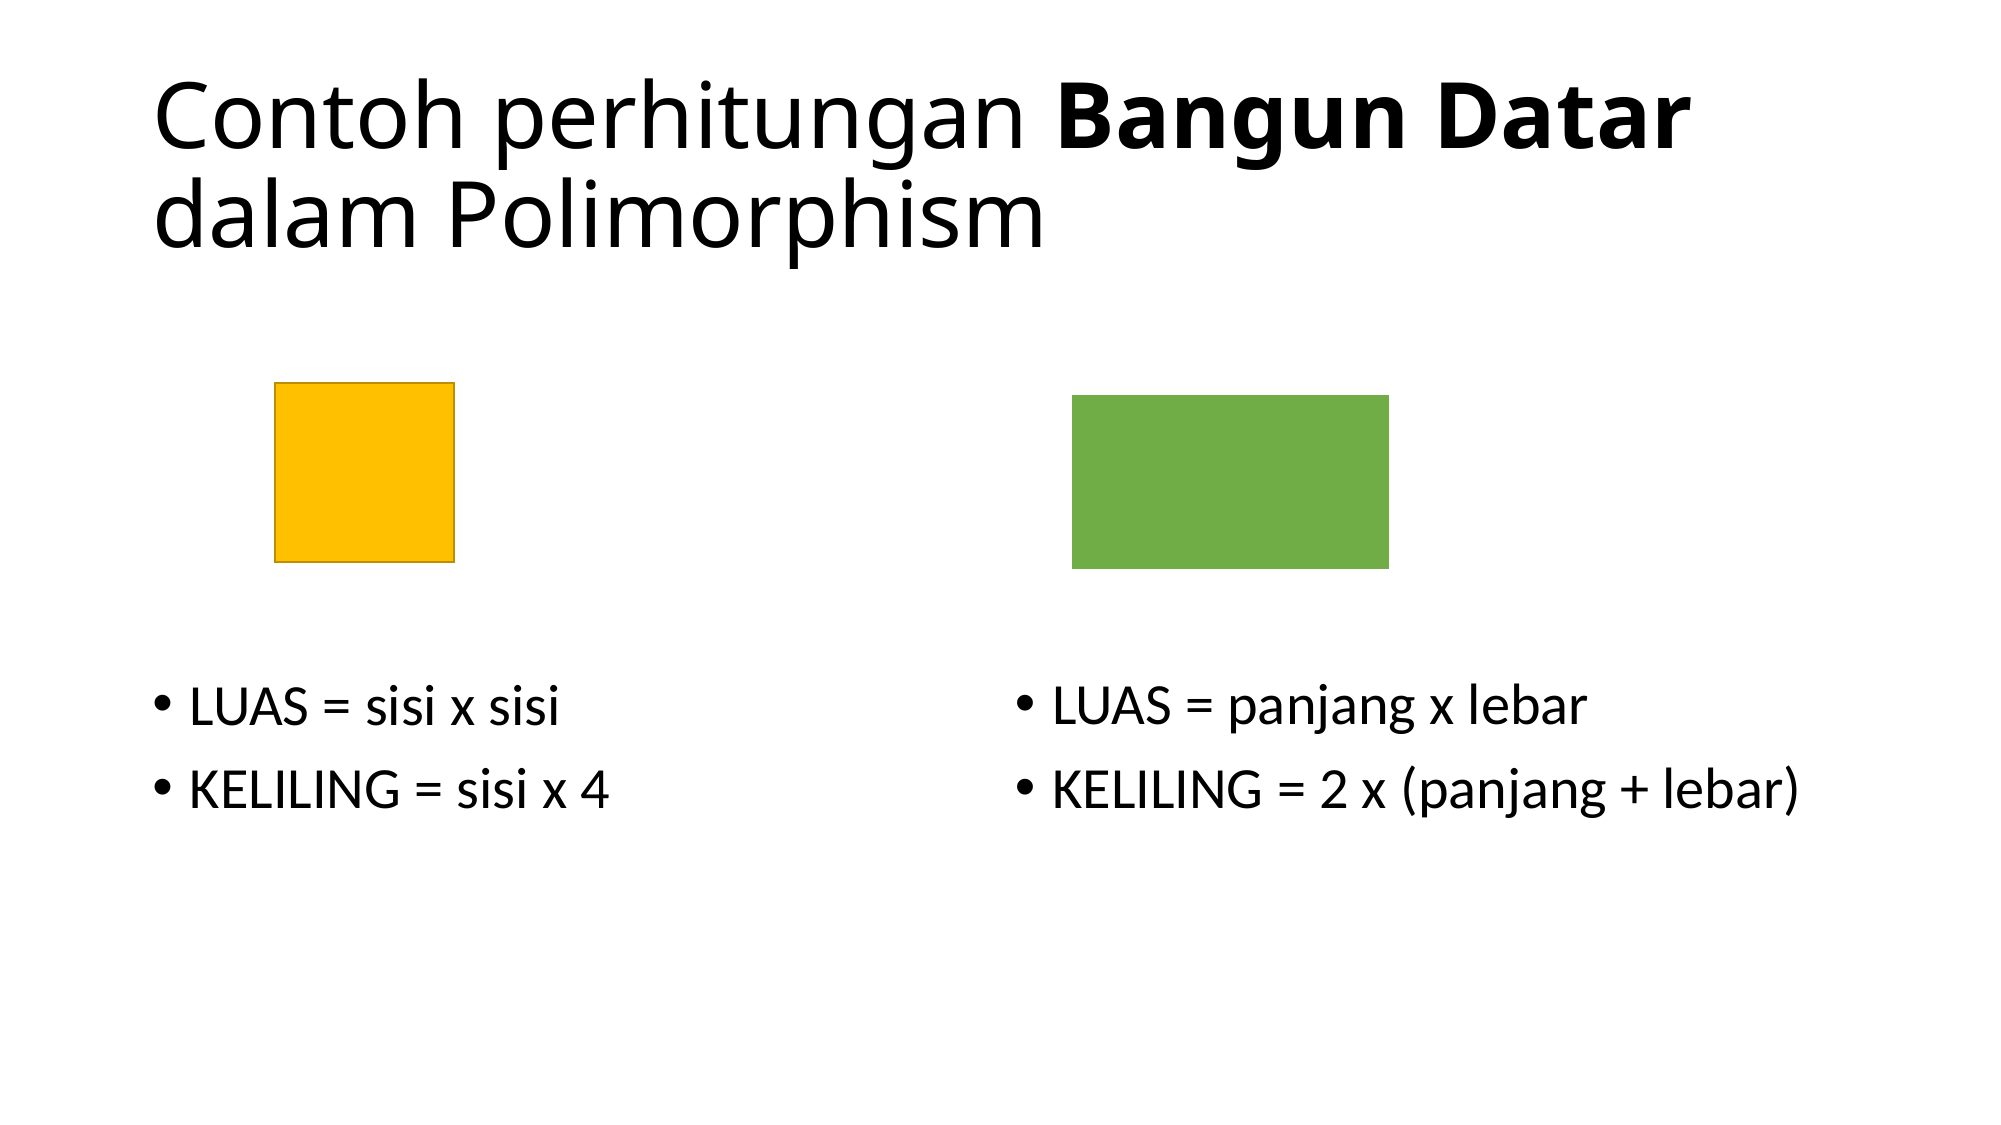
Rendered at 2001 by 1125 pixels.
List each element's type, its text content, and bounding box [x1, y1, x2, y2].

list LUAS = sisi x sisi KELILING = sisi x 4 [137, 667, 630, 830]
text_box [1069, 392, 1392, 572]
title Contoh perhitungan Bangun Datar dalam Polimorphism [137, 59, 1863, 278]
text_box [274, 382, 455, 563]
text_box LUAS = panjang x lebar KELILING = 2 x (panjang + lebar) [999, 667, 1839, 830]
